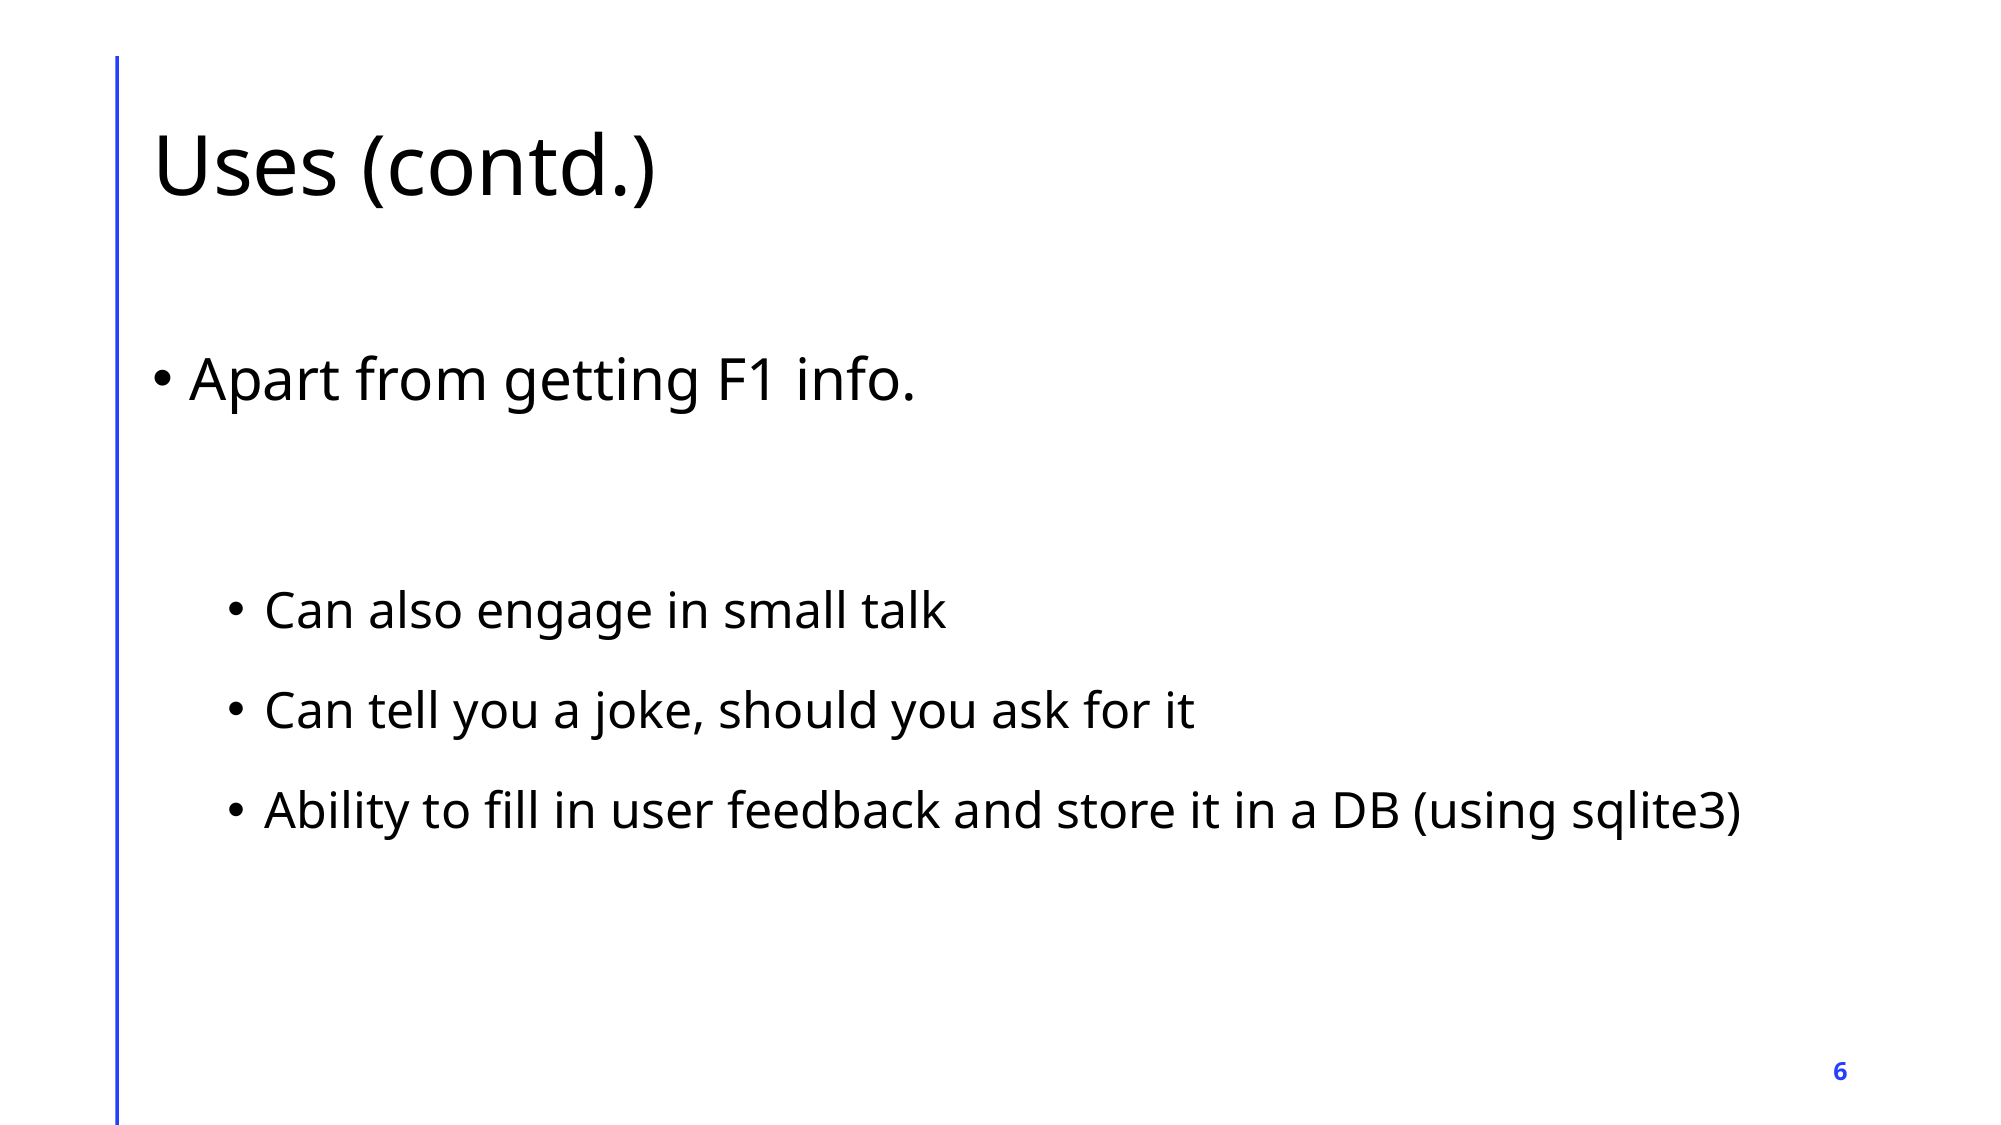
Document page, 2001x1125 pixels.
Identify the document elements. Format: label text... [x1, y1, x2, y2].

list Apart from getting F1 info. Can also engage in small talk Can tell you a joke, should you ask for it Ability to fill in user feedback and store it in a DB (using sqlite3) [137, 299, 1863, 1014]
title Uses (contd.) [137, 59, 1863, 278]
slide_number 6 [1412, 1042, 1863, 1103]
